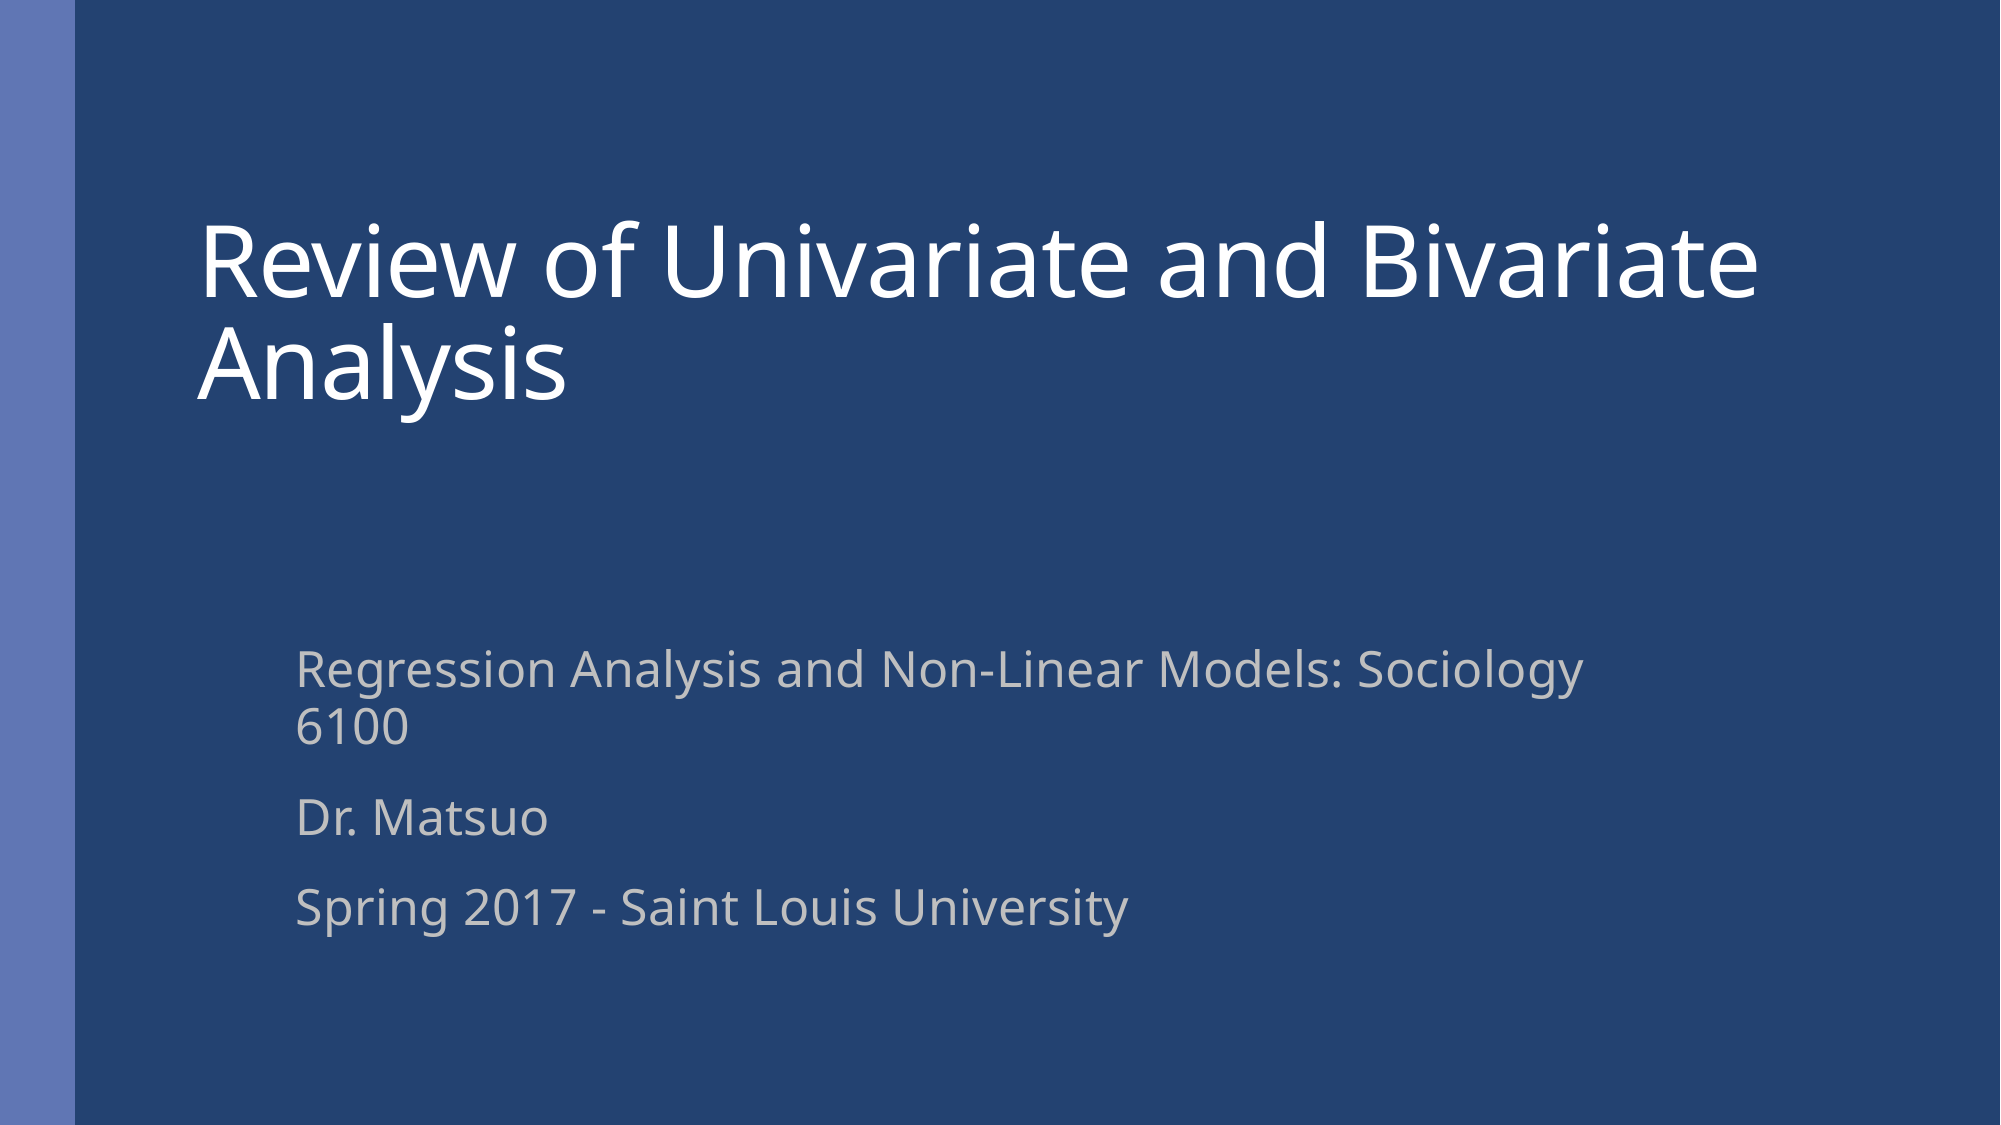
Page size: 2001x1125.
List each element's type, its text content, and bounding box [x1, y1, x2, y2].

title Review of Univariate and Bivariate Analysis [182, 144, 1818, 428]
subtitle Regression Analysis and Non-Linear Models: Sociology 6100 Dr. Matsuo Spring 2017 - Saint Louis University [280, 634, 1719, 1005]
